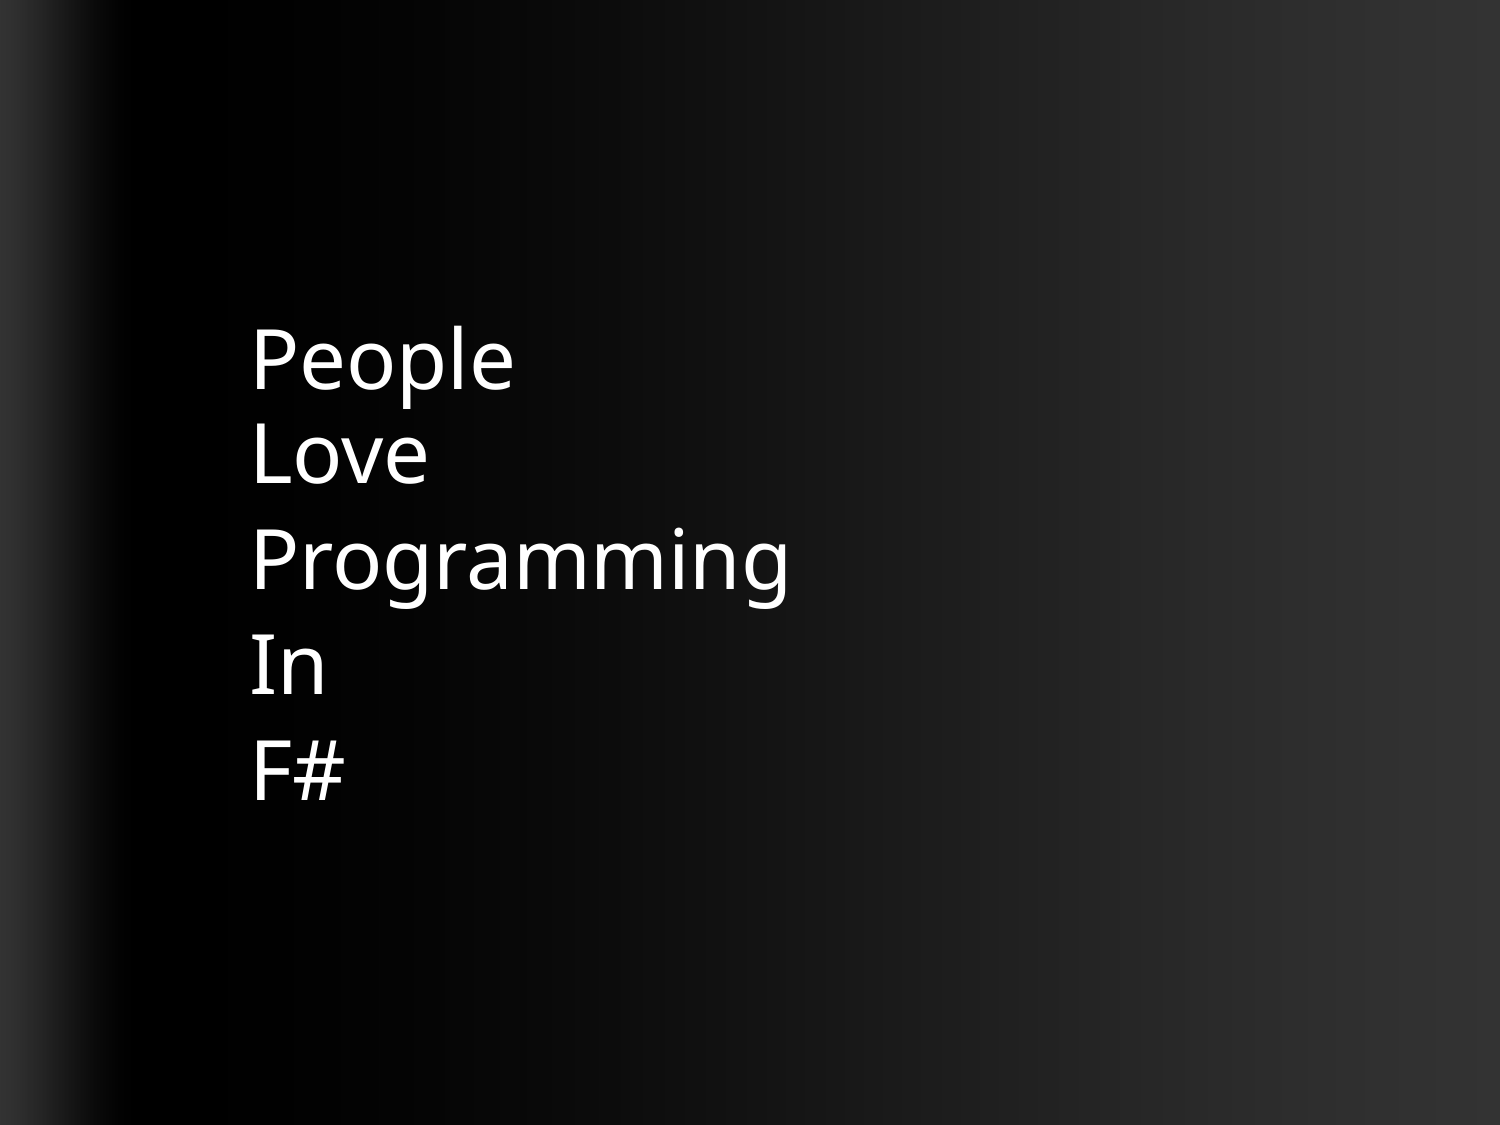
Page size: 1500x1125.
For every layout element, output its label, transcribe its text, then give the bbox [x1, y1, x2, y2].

text_box F# [234, 714, 1400, 825]
text_box Love [234, 398, 1400, 503]
title People [234, 304, 1400, 398]
text_box Programming [234, 503, 1400, 609]
text_box In [234, 609, 1400, 714]
picture [0, 0, 1500, 1125]
